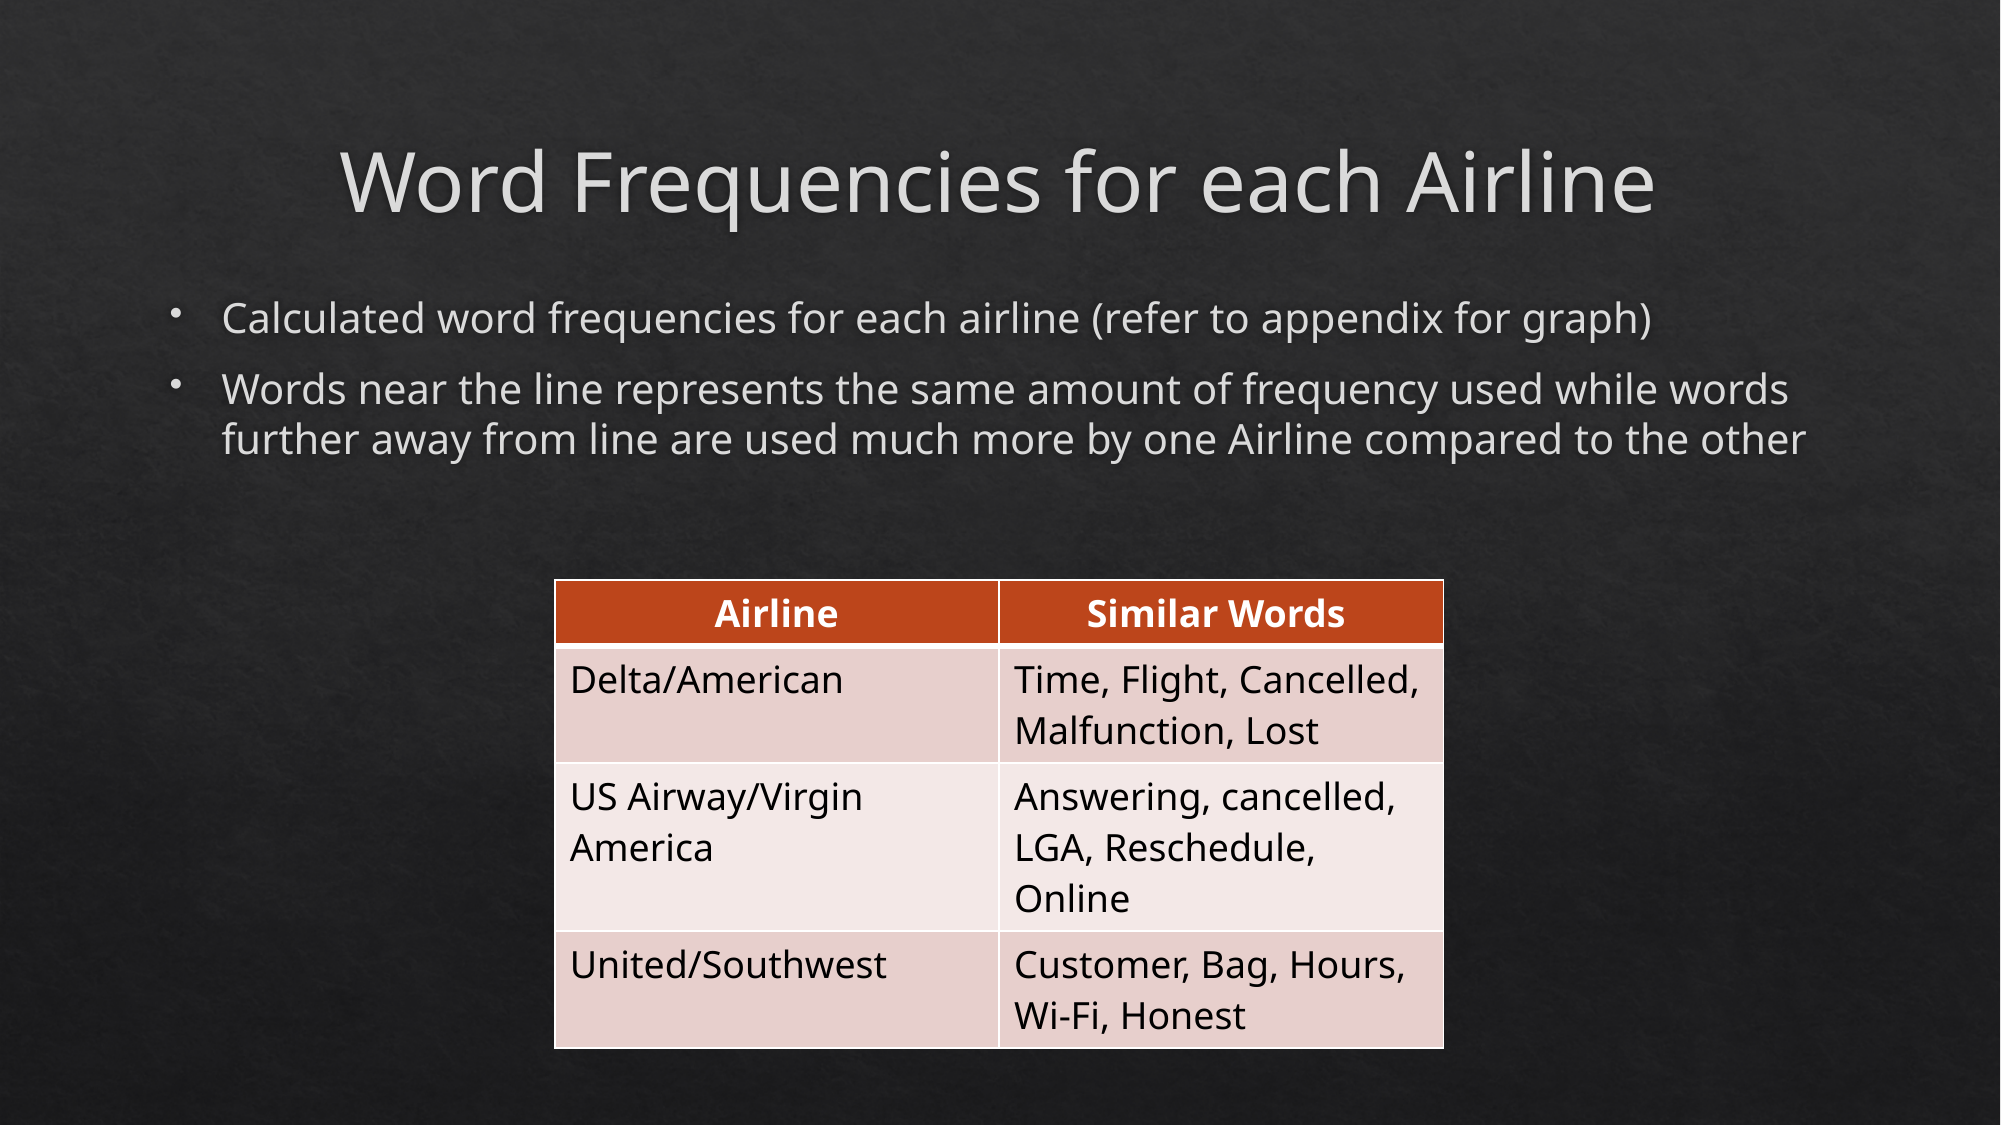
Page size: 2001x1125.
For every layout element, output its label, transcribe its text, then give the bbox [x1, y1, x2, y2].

table_cell United/Southwest [556, 932, 998, 1047]
table_header Similar Words [1000, 581, 1443, 643]
table_cell Answering, cancelled, LGA, Reschedule, Online [1000, 764, 1443, 930]
list Calculated word frequencies for each airline (refer to appendix for graph) Words near the line represents the same amount of frequency used while words further away from line are used much more by one Airline compared to the other [149, 284, 1849, 950]
table_cell US Airway/Virgin America [556, 764, 998, 930]
table_cell Delta/American [556, 649, 998, 762]
table_cell Time, Flight, Cancelled, Malfunction, Lost [1000, 649, 1443, 762]
table_cell Customer, Bag, Hours, Wi-Fi, Honest [1000, 932, 1443, 1047]
title Word Frequencies for each Airline [149, 99, 1849, 260]
table_header Airline [556, 581, 998, 643]
